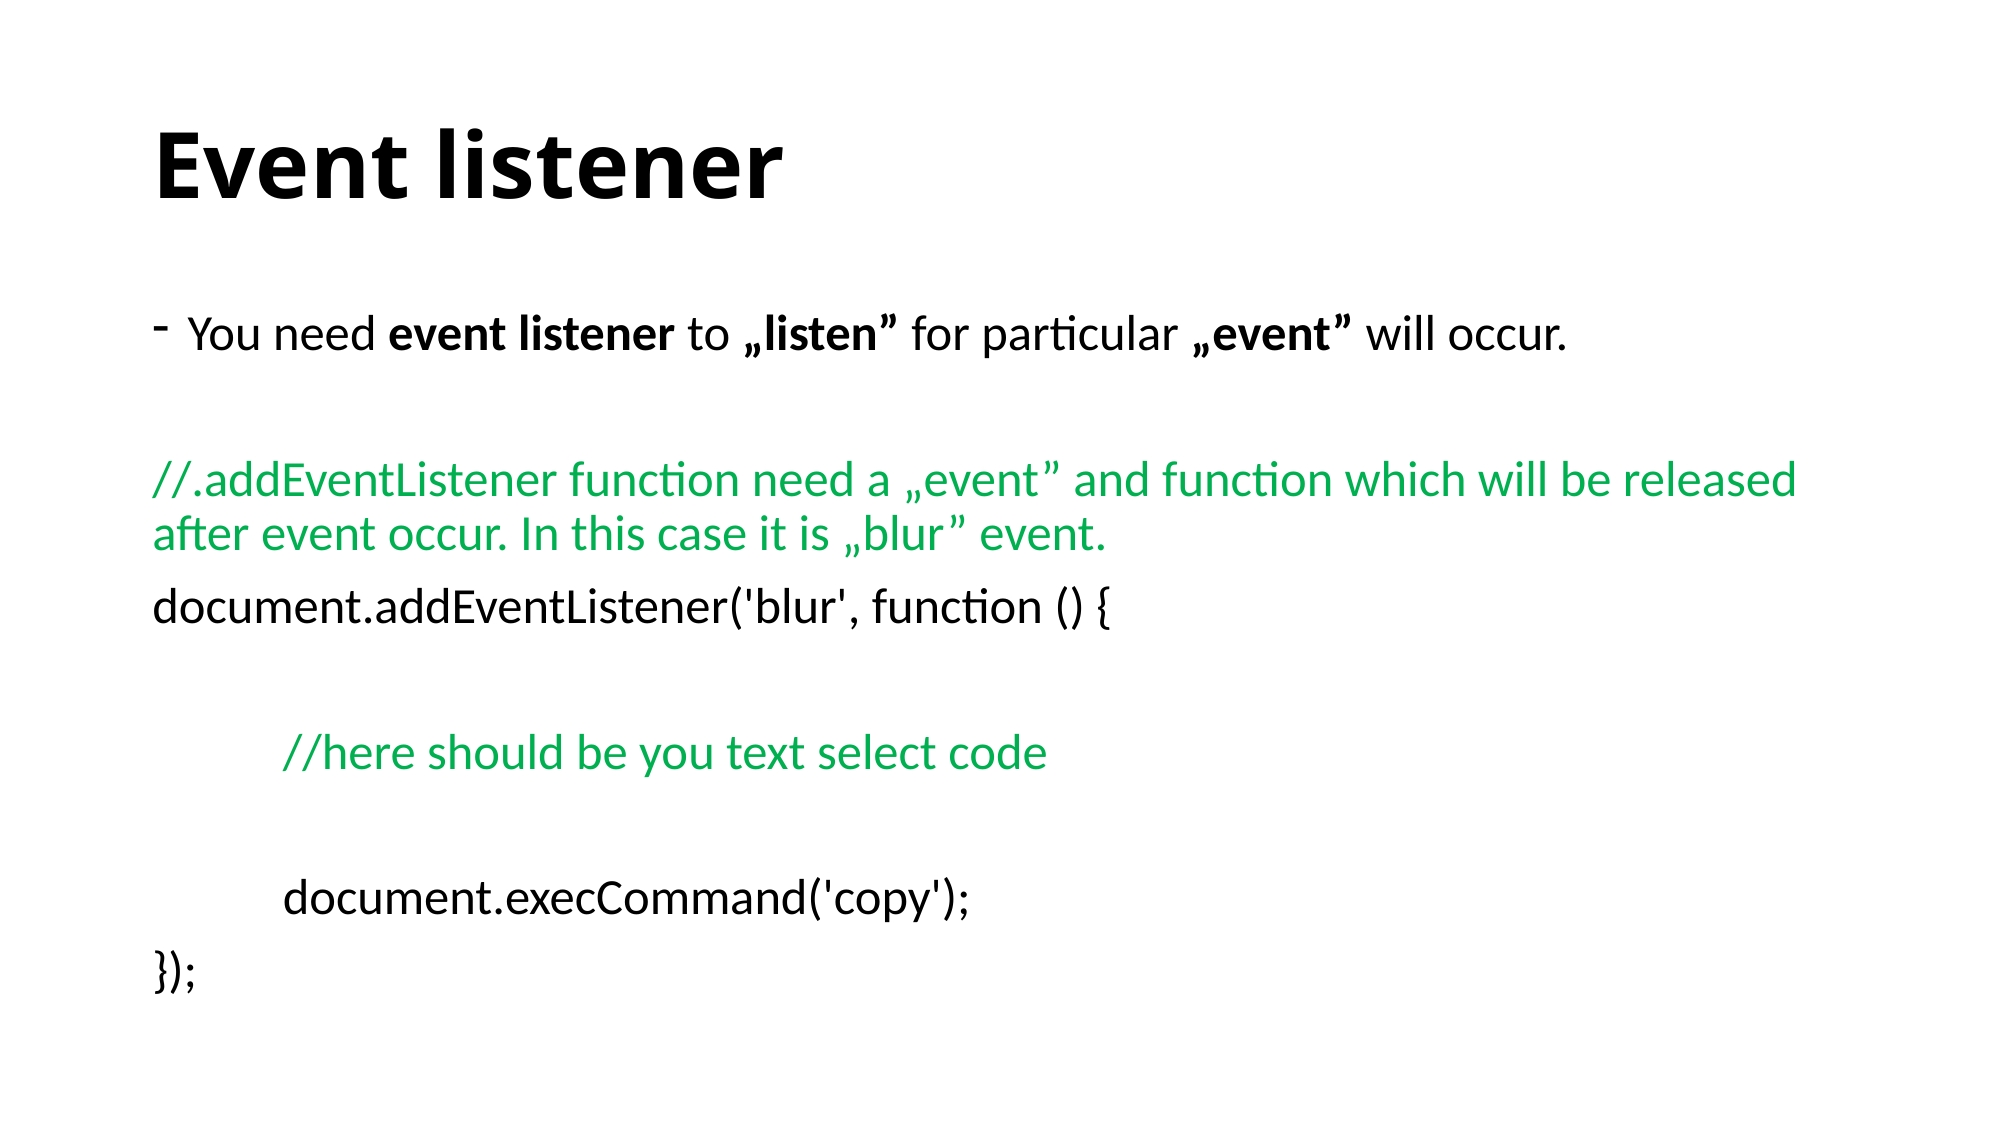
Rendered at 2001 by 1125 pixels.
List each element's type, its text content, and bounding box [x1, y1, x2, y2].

title Event listener [137, 59, 1863, 278]
list You need event listener to „listen” for particular „event” will occur. //.addEventListener function need a „event” and function which will be released after event occur. In this case it is „blur” event. document.addEventListener('blur', function () { //here should be you text select code document.execCommand('copy'); }); [137, 299, 1863, 1014]
